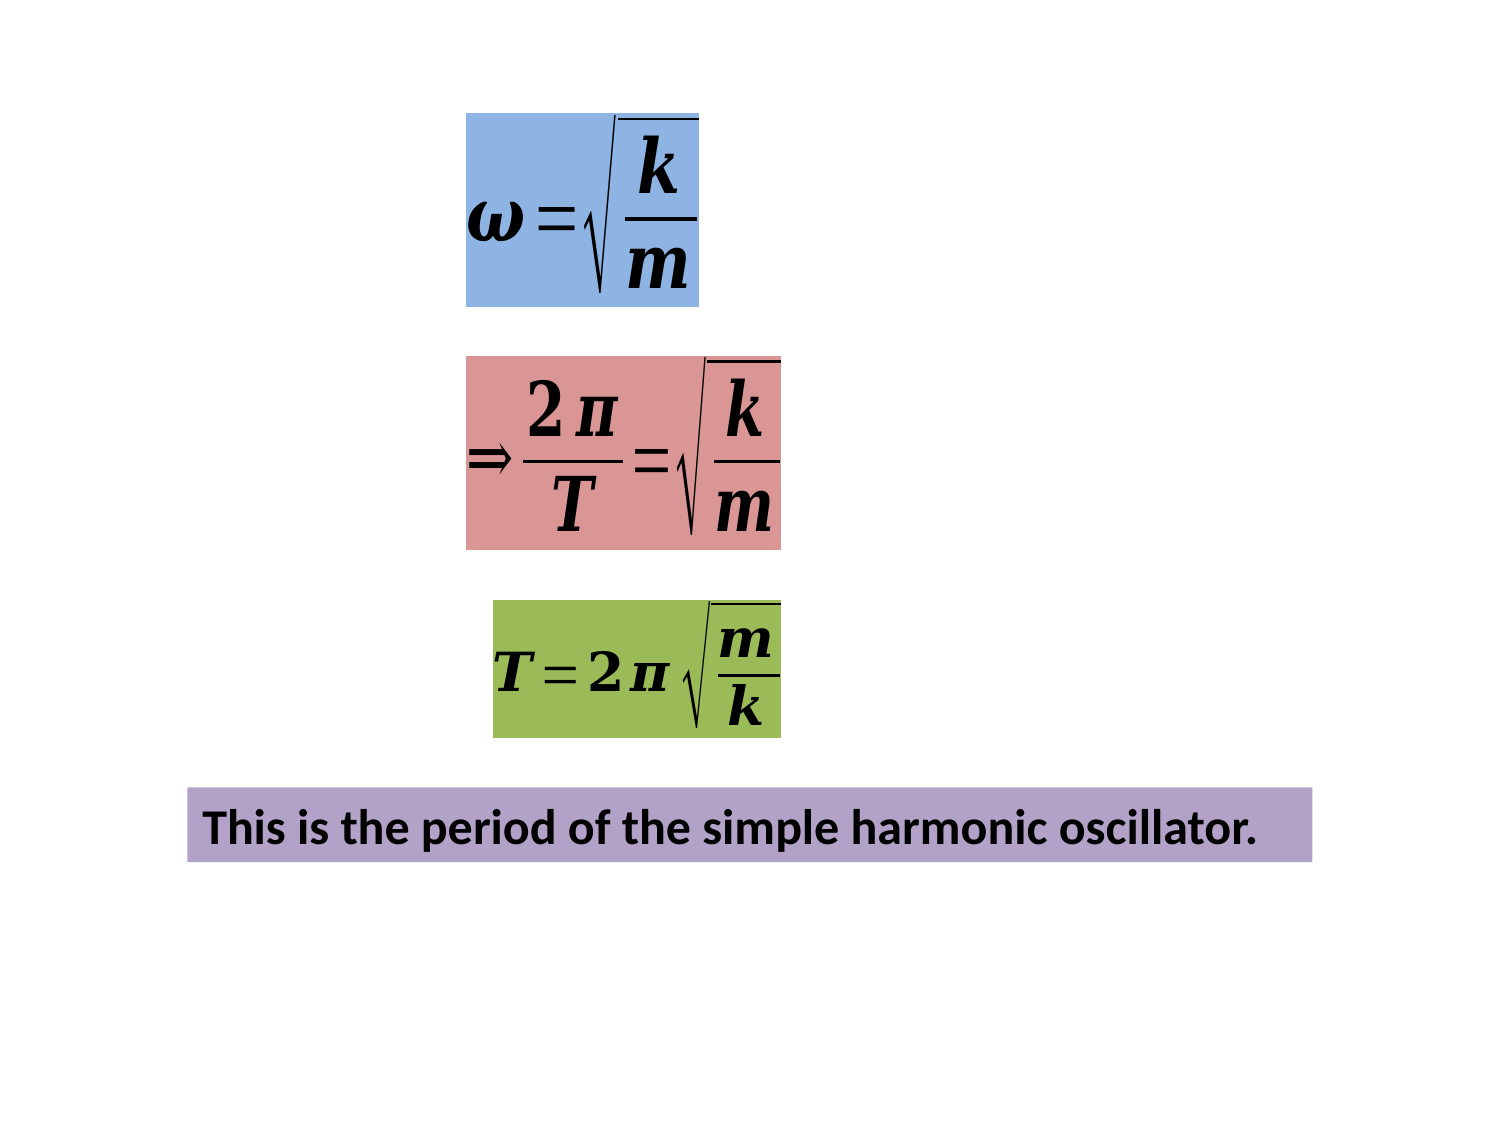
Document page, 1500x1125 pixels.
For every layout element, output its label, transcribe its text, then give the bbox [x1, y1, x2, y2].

text_box This is the period of the simple harmonic oscillator. [187, 787, 1313, 863]
